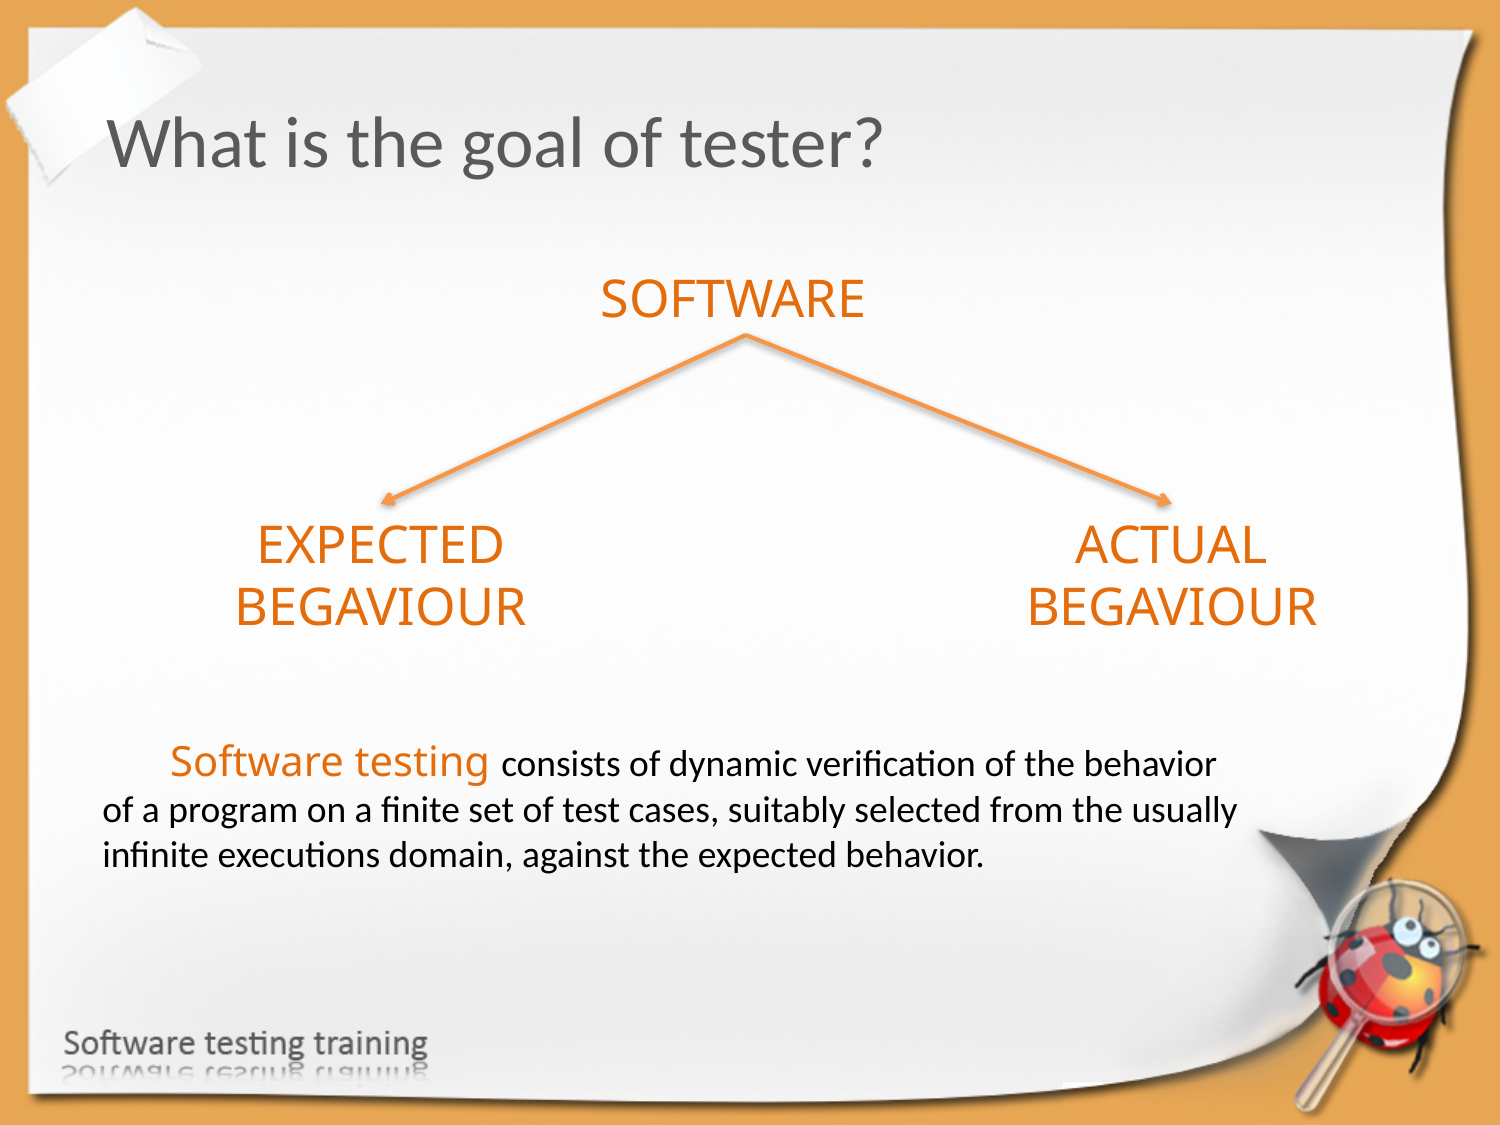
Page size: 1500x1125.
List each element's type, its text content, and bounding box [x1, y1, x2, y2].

text_box What is the goal of tester? [91, 87, 902, 190]
text_box Software testing consists of dynamic verification of the behavior of a program on a finite set of test cases, suitably selected from the usually infinite executions domain, against the expected behavior. [87, 727, 1272, 883]
text_box EXPECTED BEGAVIOUR [199, 503, 563, 644]
text_box ACTUAL BEGAVIOUR [960, 503, 1383, 707]
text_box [479, 237, 648, 603]
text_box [874, 206, 1043, 634]
picture [0, 0, 1500, 1125]
text_box SOFTWARE [652, 257, 869, 335]
